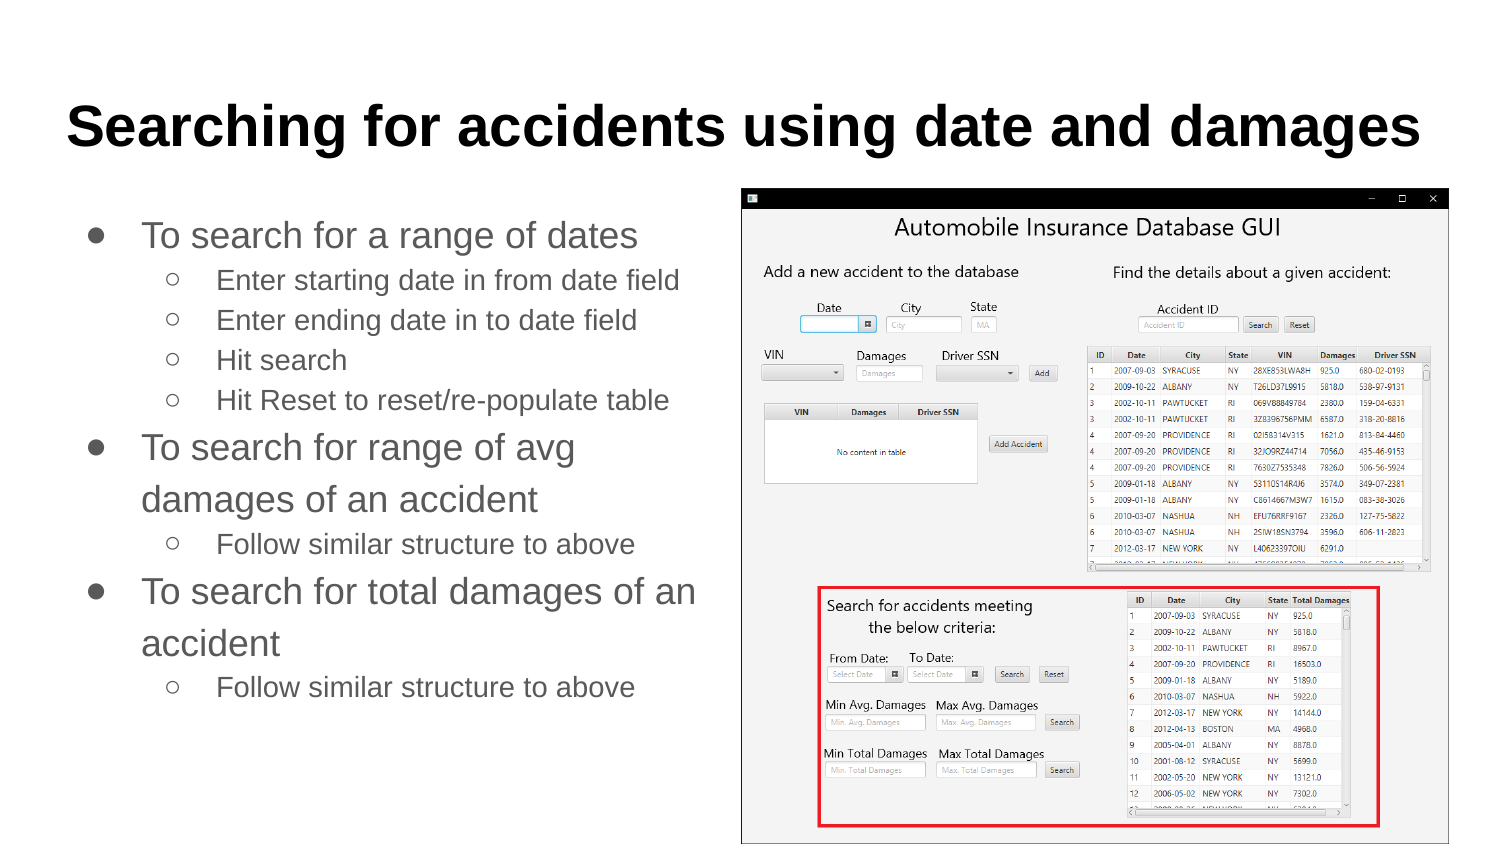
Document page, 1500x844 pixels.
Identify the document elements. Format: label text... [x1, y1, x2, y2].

list To search for a range of dates Enter starting date in from date field Enter ending date in to date field Hit search Hit Reset to reset/re-populate table To search for range of avg damages of an accident Follow similar structure to above To search for total damages of an accident Follow similar structure to above [51, 189, 739, 750]
title Searching for accidents using date and damages [51, 72, 1449, 167]
picture [741, 188, 1450, 844]
